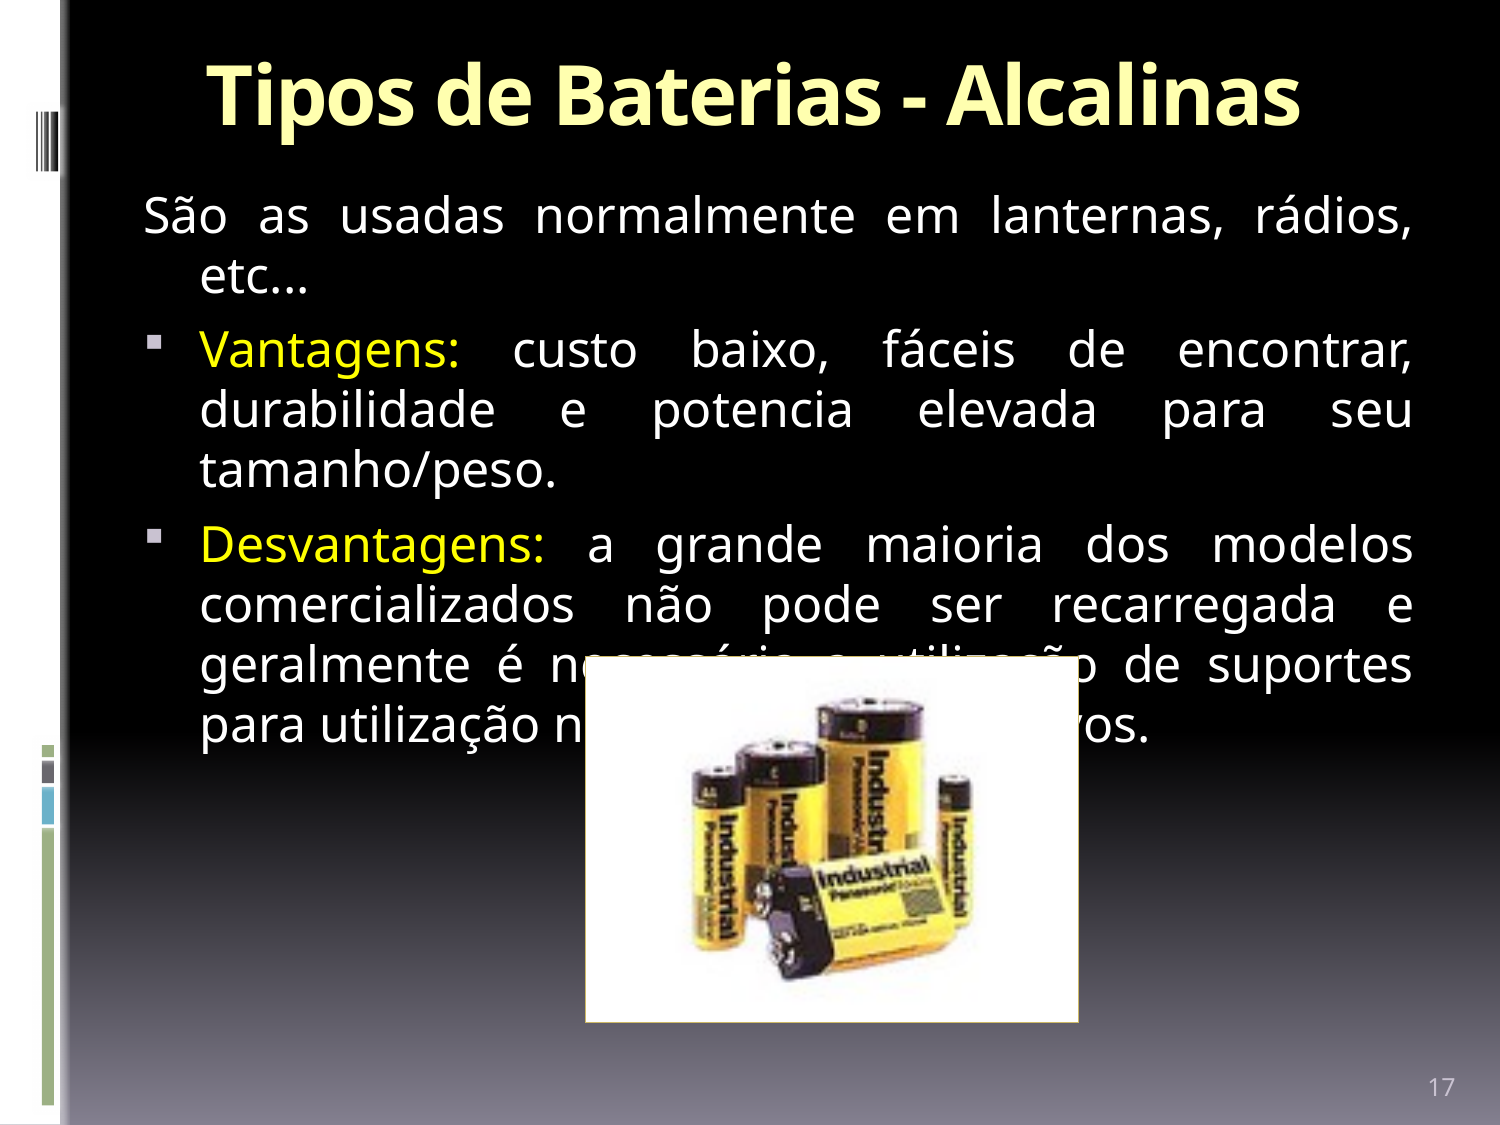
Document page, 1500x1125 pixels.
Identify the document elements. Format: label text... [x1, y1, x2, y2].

title Tipos de Baterias - Alcalinas [82, 35, 1428, 247]
slide_number 17 [1412, 1052, 1488, 1113]
list São as usadas normalmente em lanternas, rádios, etc... Vantagens: custo baixo, fáceis de encontrar, durabilidade e potencia elevada para seu tamanho/peso. Desvantagens: a grande maioria dos modelos comercializados não pode ser recarregada e geralmente é necessária a utilização de suportes para utilização nos diversos dispositivos. [116, 175, 1430, 1079]
picture [585, 655, 1079, 1023]
